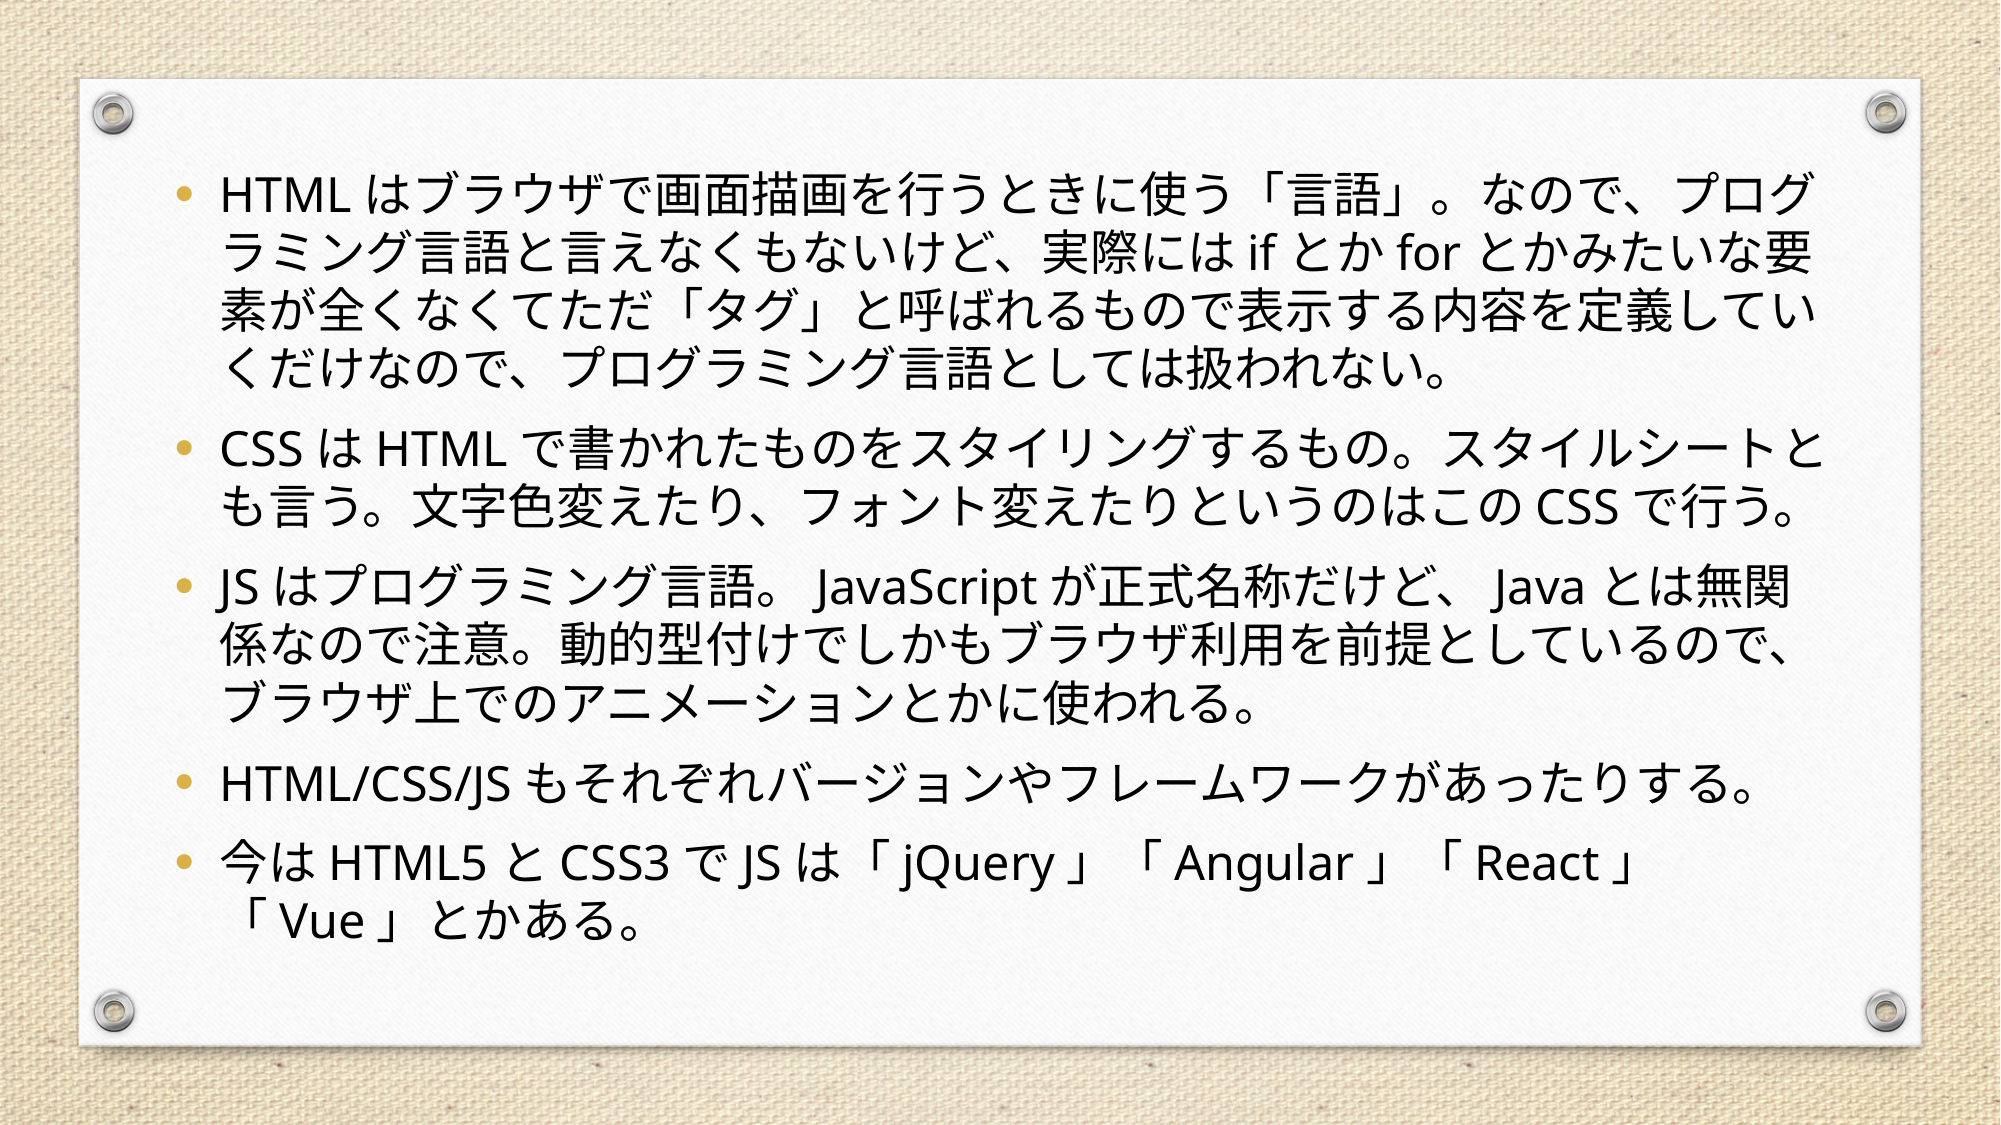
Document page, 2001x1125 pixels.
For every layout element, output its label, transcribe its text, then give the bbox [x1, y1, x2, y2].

list HTMLはブラウザで画面描画を行うときに使う「言語」。なので、プログラミング言語と言えなくもないけど、実際にはifとかforとかみたいな要素が全くなくてただ「タグ」と呼ばれるもので表示する内容を定義していくだけなので、プログラミング言語としては扱われない。 CSSはHTMLで書かれたものをスタイリングするもの。スタイルシートとも言う。文字色変えたり、フォント変えたりというのはこのCSSで行う。 JSはプログラミング言語。JavaScriptが正式名称だけど、Javaとは無関係なので注意。動的型付けでしかもブラウザ利用を前提としているので、ブラウザ上でのアニメーションとかに使われる。 HTML/CSS/JSもそれぞれバージョンやフレームワークがあったりする。 今はHTML5とCSS3でJSは「jQuery」「Angular」「React」「Vue」とかある。 [159, 156, 1855, 983]
picture [0, 0, 2001, 1125]
